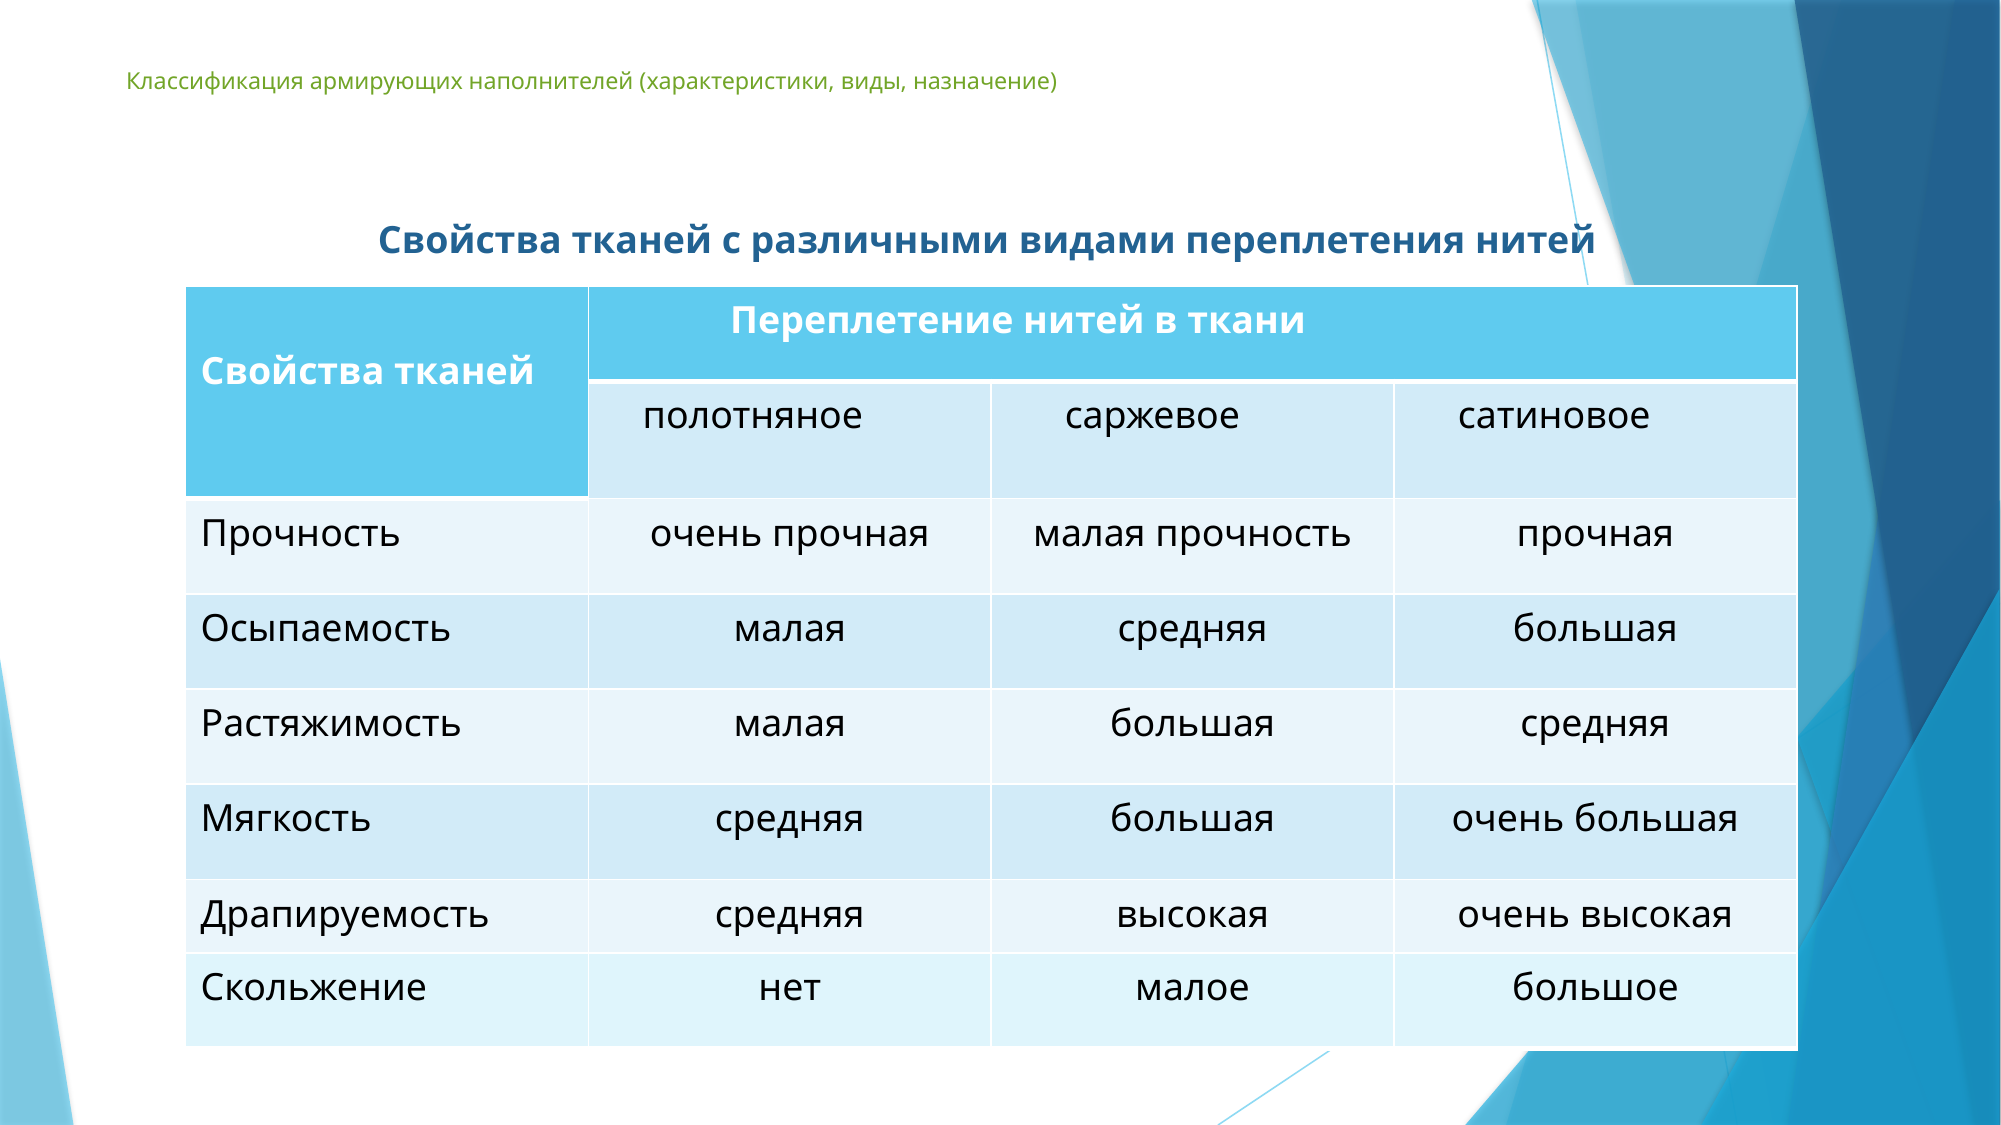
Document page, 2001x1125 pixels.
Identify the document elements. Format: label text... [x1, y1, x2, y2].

table_cell средняя [589, 880, 990, 952]
table_cell Драпируемость [186, 880, 588, 952]
table_cell высокая [992, 880, 1393, 952]
table_header малое [992, 954, 1393, 1046]
table_cell саржевое [992, 384, 1393, 498]
table_cell прочная [1395, 499, 1796, 593]
table_cell малая прочность [992, 499, 1393, 593]
table_cell средняя [992, 595, 1393, 688]
table_cell очень прочная [589, 499, 990, 593]
table_cell Прочность [186, 501, 588, 593]
table_cell средняя [1395, 690, 1796, 783]
table_cell Осыпаемость [186, 595, 588, 688]
table_cell большая [1395, 595, 1796, 688]
table_cell очень высокая [1395, 880, 1796, 952]
title Классификация армирующих наполнителей (характеристики, виды, назначение) [111, 58, 1932, 102]
table_cell полотняное [589, 384, 990, 498]
table_cell сатиновое [1395, 384, 1796, 498]
table_cell малая [589, 690, 990, 783]
table_cell малая [589, 595, 990, 688]
table_header Переплетение нитей в ткани [589, 287, 1796, 379]
table_header большое [1395, 954, 1796, 1046]
table_cell Мягкость [186, 785, 588, 879]
table_cell Растяжимость [186, 690, 588, 783]
list Свойства тканей с различными видами переплетения нитей [90, 208, 1832, 1049]
table_cell большая [992, 785, 1393, 879]
table_cell большая [992, 690, 1393, 783]
table_header нет [589, 954, 990, 1046]
table_cell очень большая [1395, 785, 1796, 879]
table_cell средняя [589, 785, 990, 879]
table_header Свойства тканей [186, 287, 588, 496]
table_header Скольжение [186, 954, 588, 1046]
